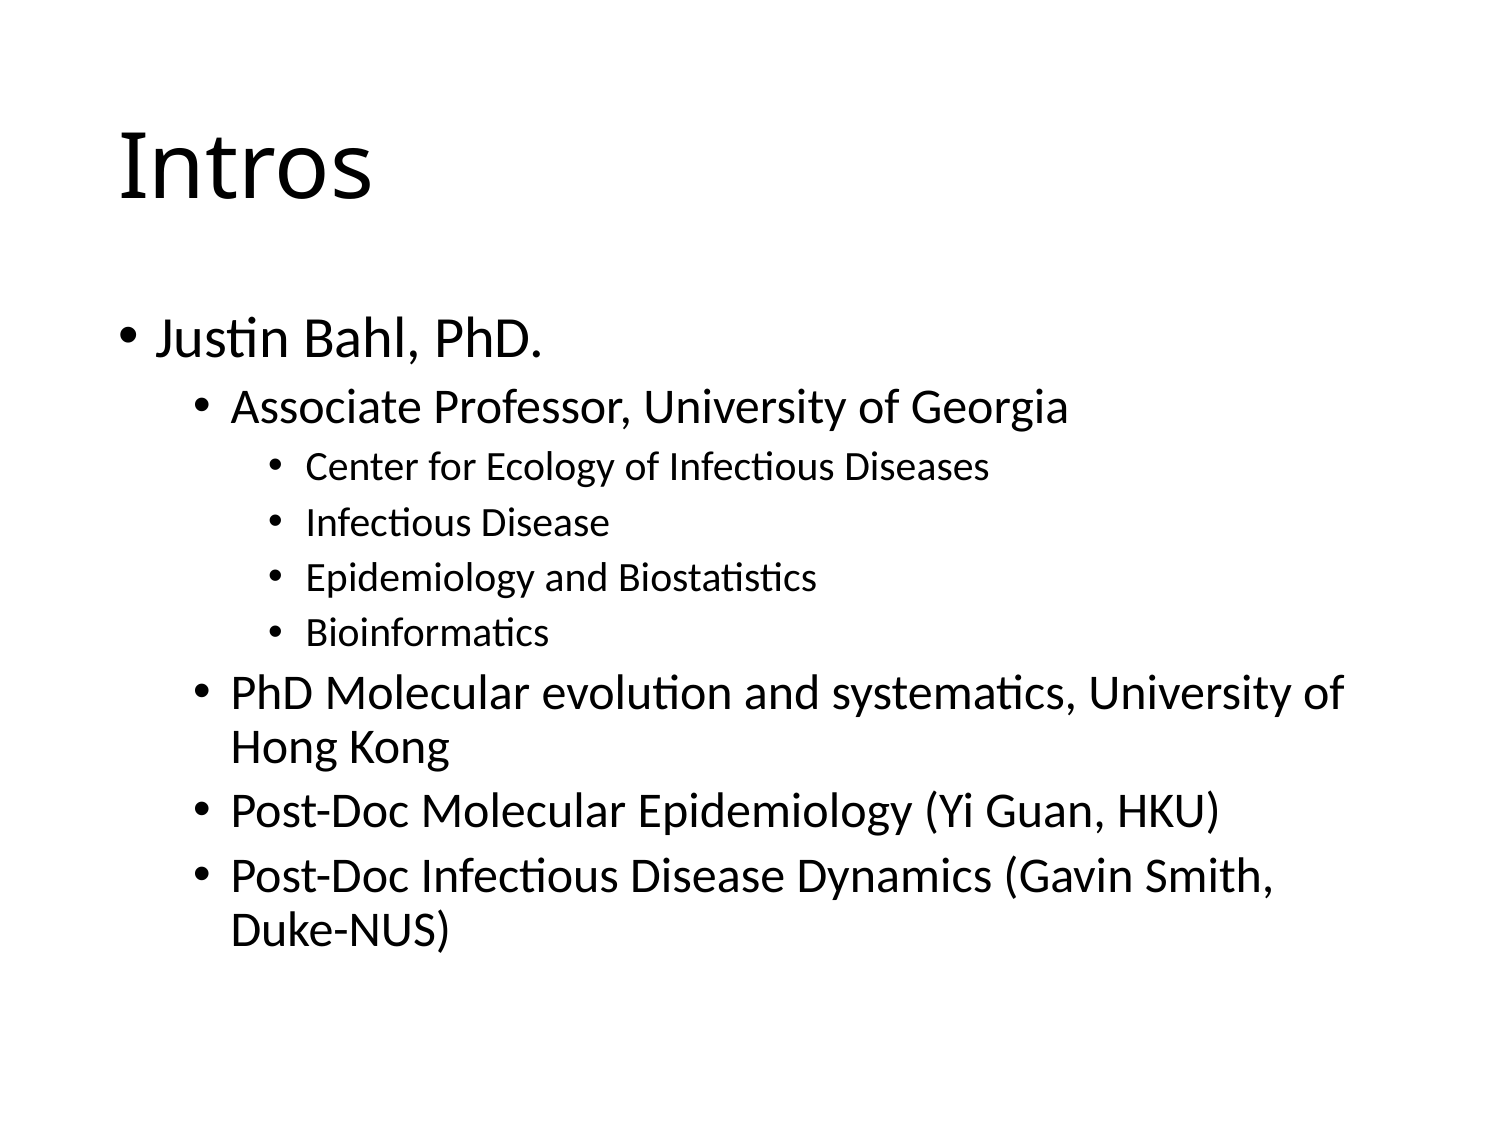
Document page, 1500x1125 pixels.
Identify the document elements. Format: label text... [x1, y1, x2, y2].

list Justin Bahl, PhD. Associate Professor, University of Georgia Center for Ecology of Infectious Diseases Infectious Disease Epidemiology and Biostatistics Bioinformatics PhD Molecular evolution and systematics, University of Hong Kong Post-Doc Molecular Epidemiology (Yi Guan, HKU) Post-Doc Infectious Disease Dynamics (Gavin Smith, Duke-NUS) [103, 299, 1397, 1014]
title Intros [103, 59, 1397, 278]
